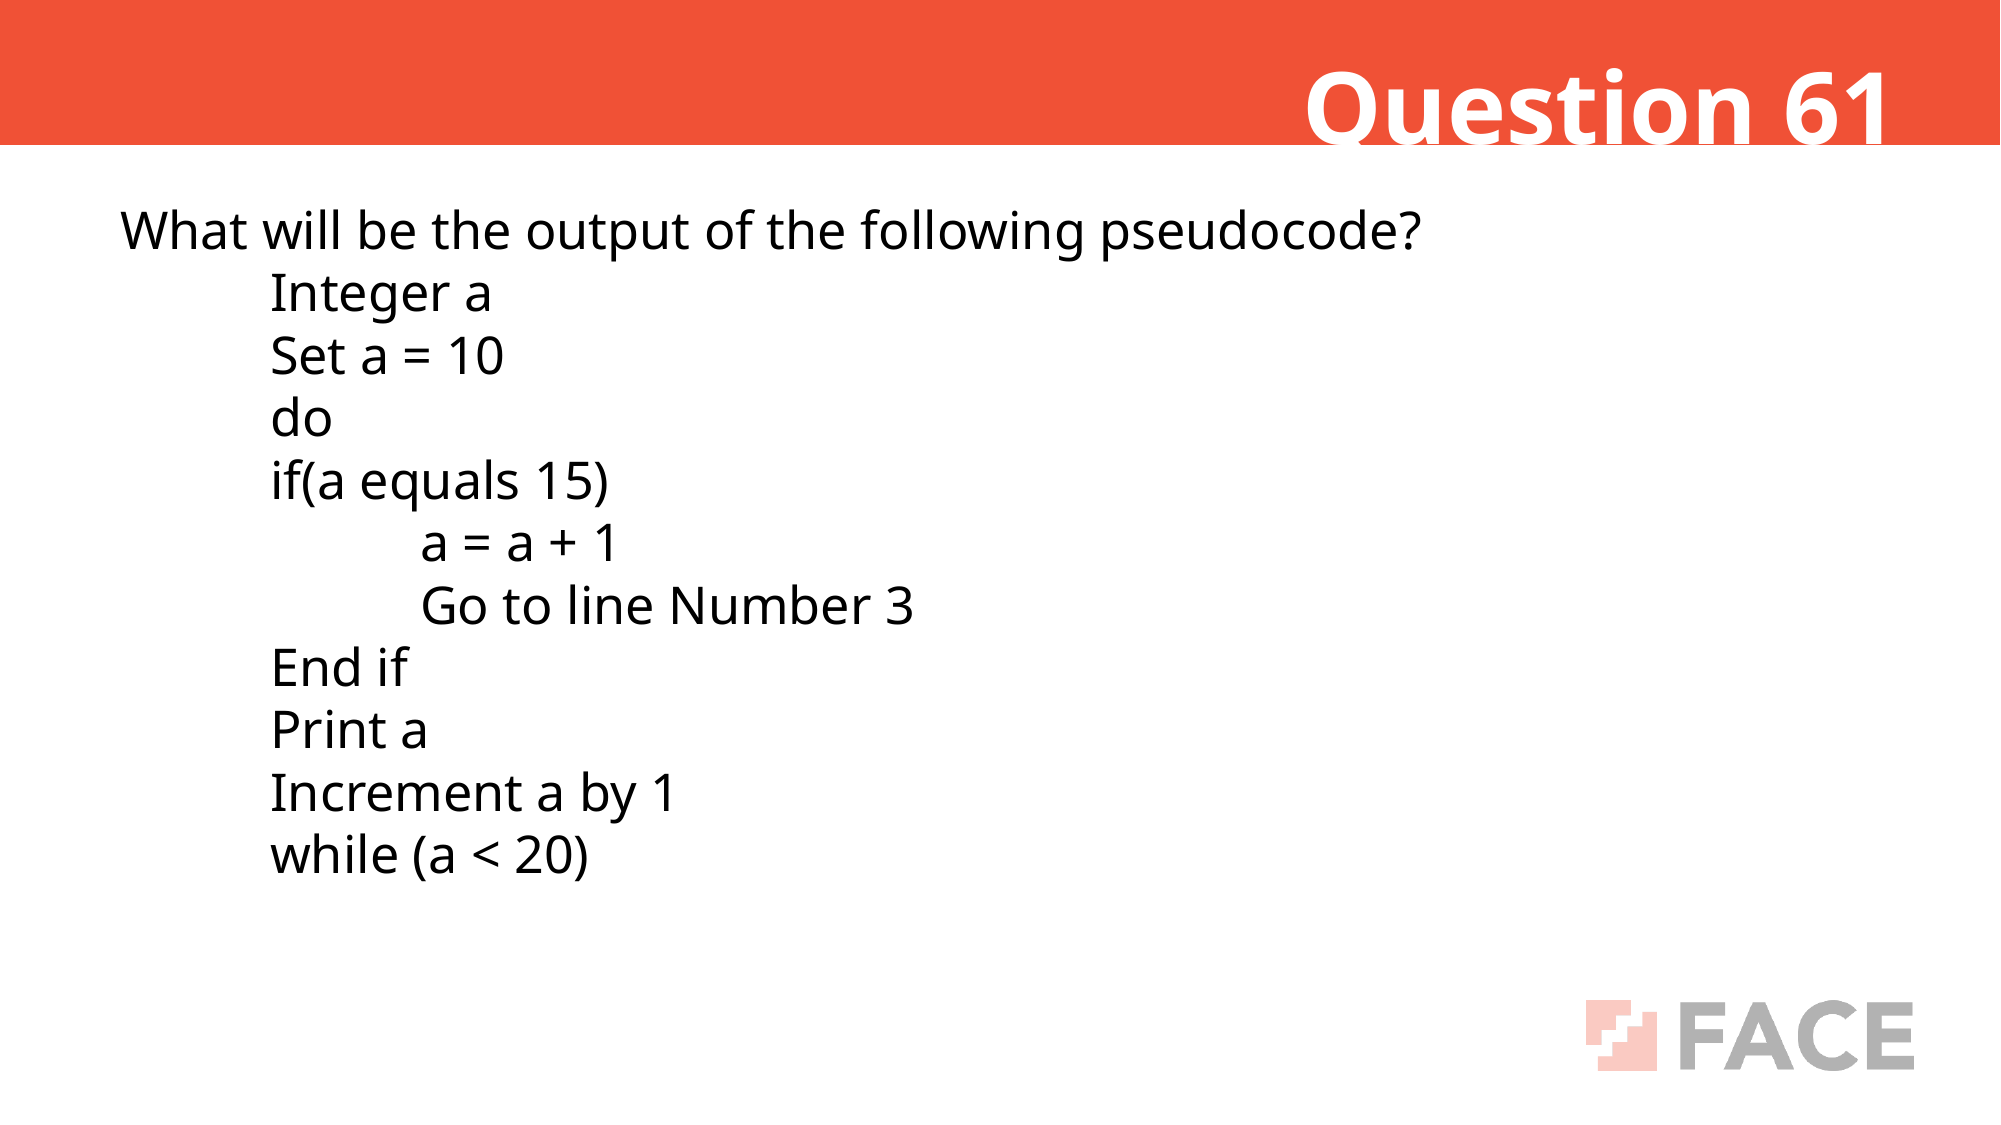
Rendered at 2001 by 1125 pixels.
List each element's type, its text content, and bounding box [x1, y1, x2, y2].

text_box Question 61 [638, 37, 1914, 173]
text_box [0, 0, 2000, 147]
text_box What will be the output of the following pseudocode? Integer a Set a = 10 do if(a equals 15) a = a + 1 Go to line Number 3 End if Print a Increment a by 1 while (a < 20) [105, 189, 1895, 892]
picture [1586, 1000, 1914, 1072]
